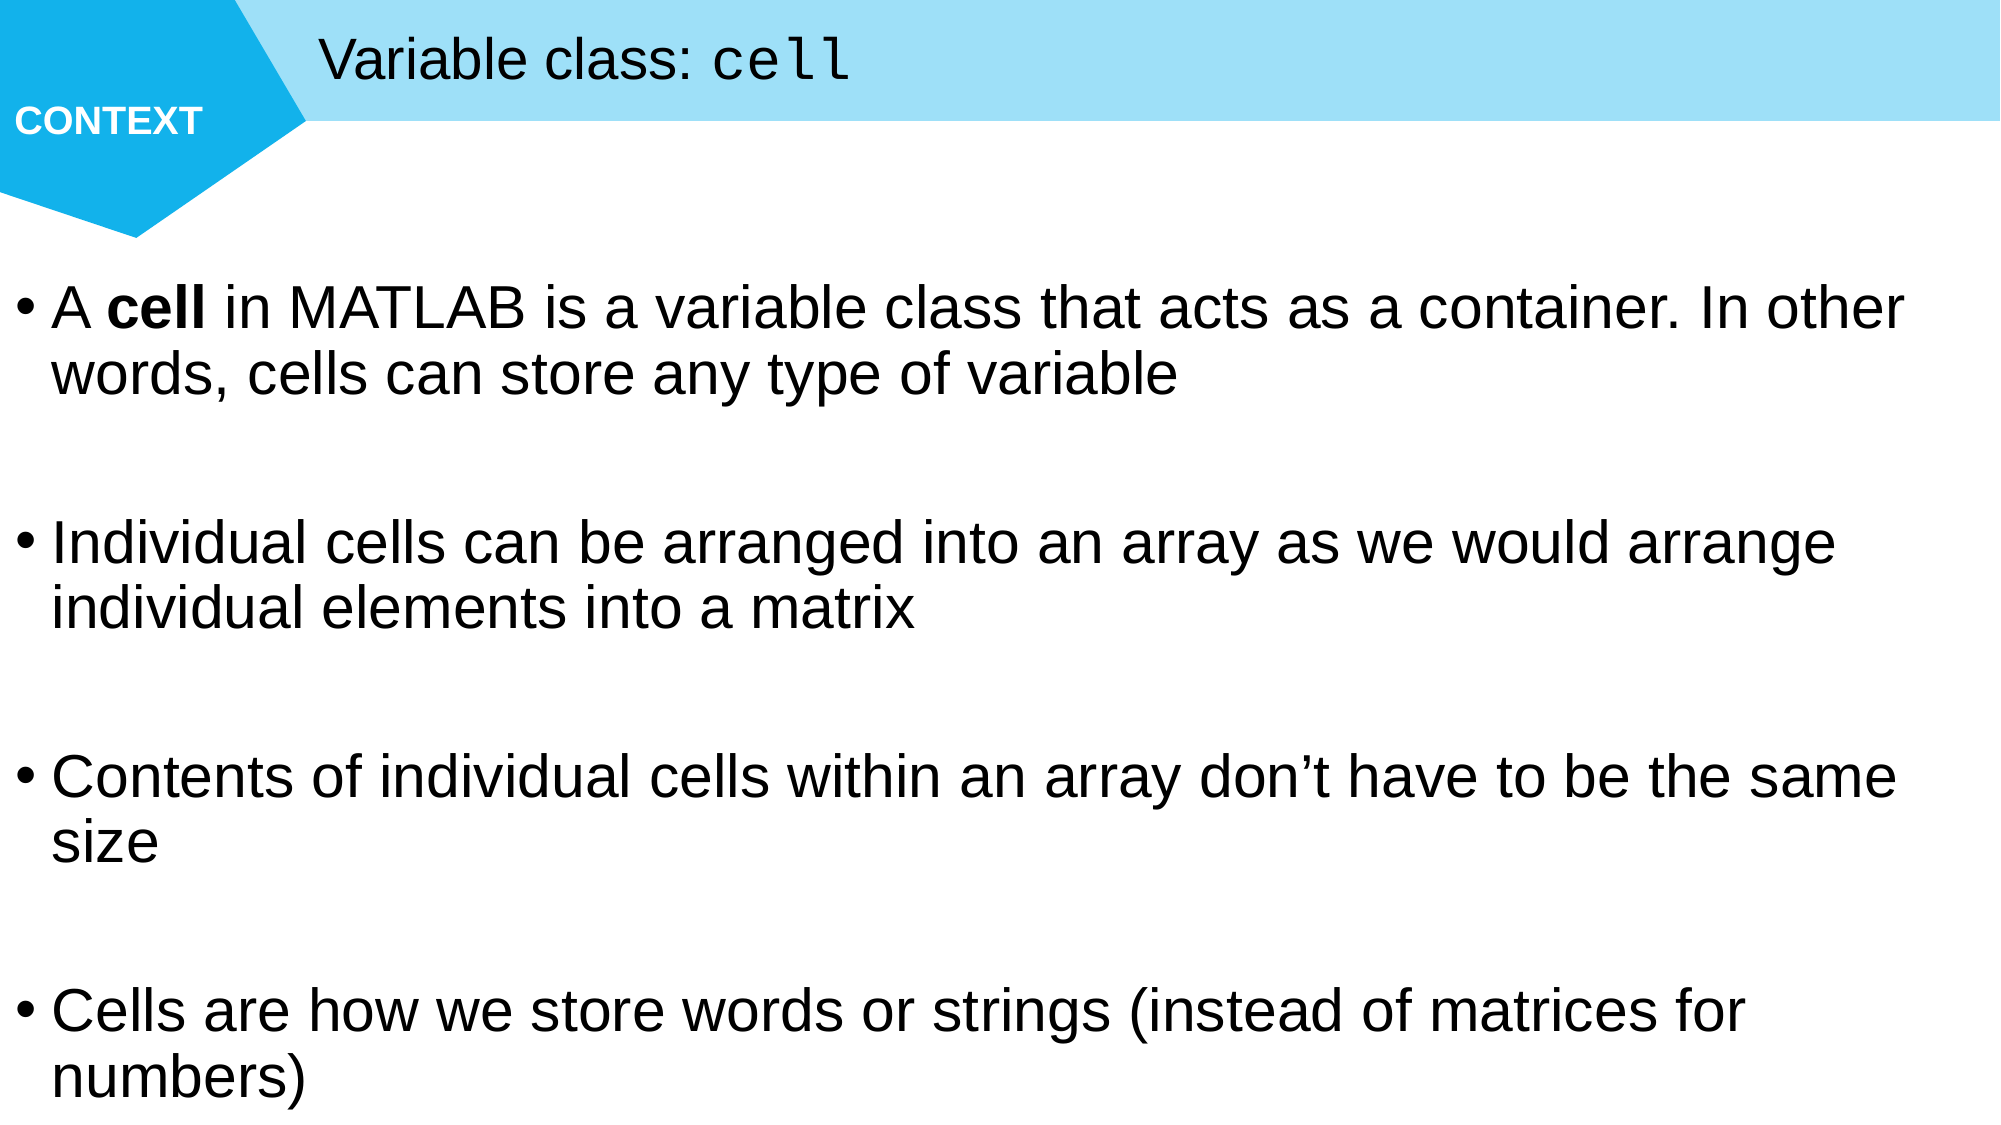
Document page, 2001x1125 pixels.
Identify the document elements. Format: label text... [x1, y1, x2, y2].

list Variable class: cell [304, 14, 2000, 107]
list A cell in MATLAB is a variable class that acts as a container. In other words, cells can store any type of variable Individual cells can be arranged into an array as we would arrange individual elements into a matrix Contents of individual cells within an array don’t have to be the same size Cells are how we store words or strings (instead of matrices for numbers) [0, 268, 2000, 1125]
